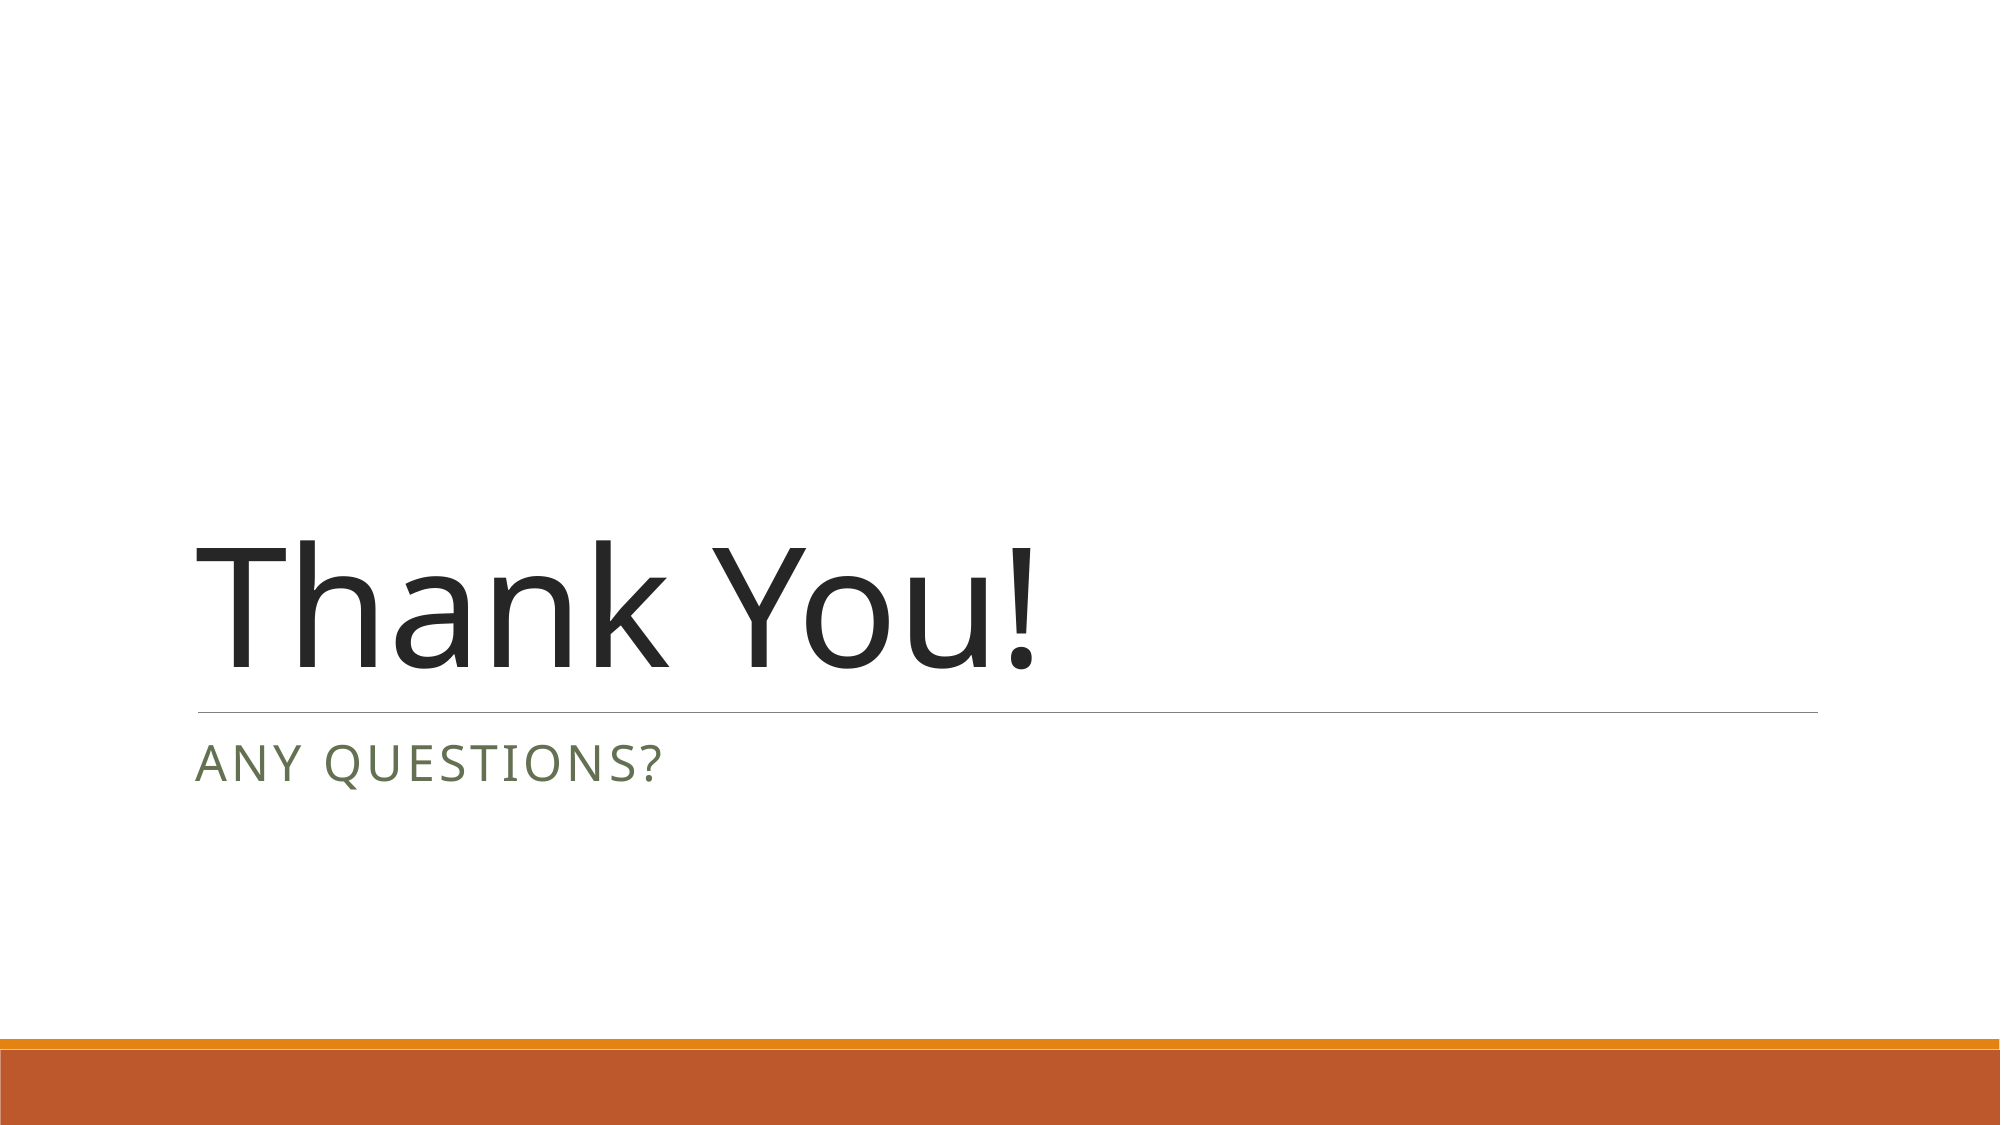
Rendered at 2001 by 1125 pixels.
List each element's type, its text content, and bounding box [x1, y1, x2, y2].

title Thank You! [180, 124, 1830, 710]
subtitle Any Questions? [180, 730, 1831, 919]
